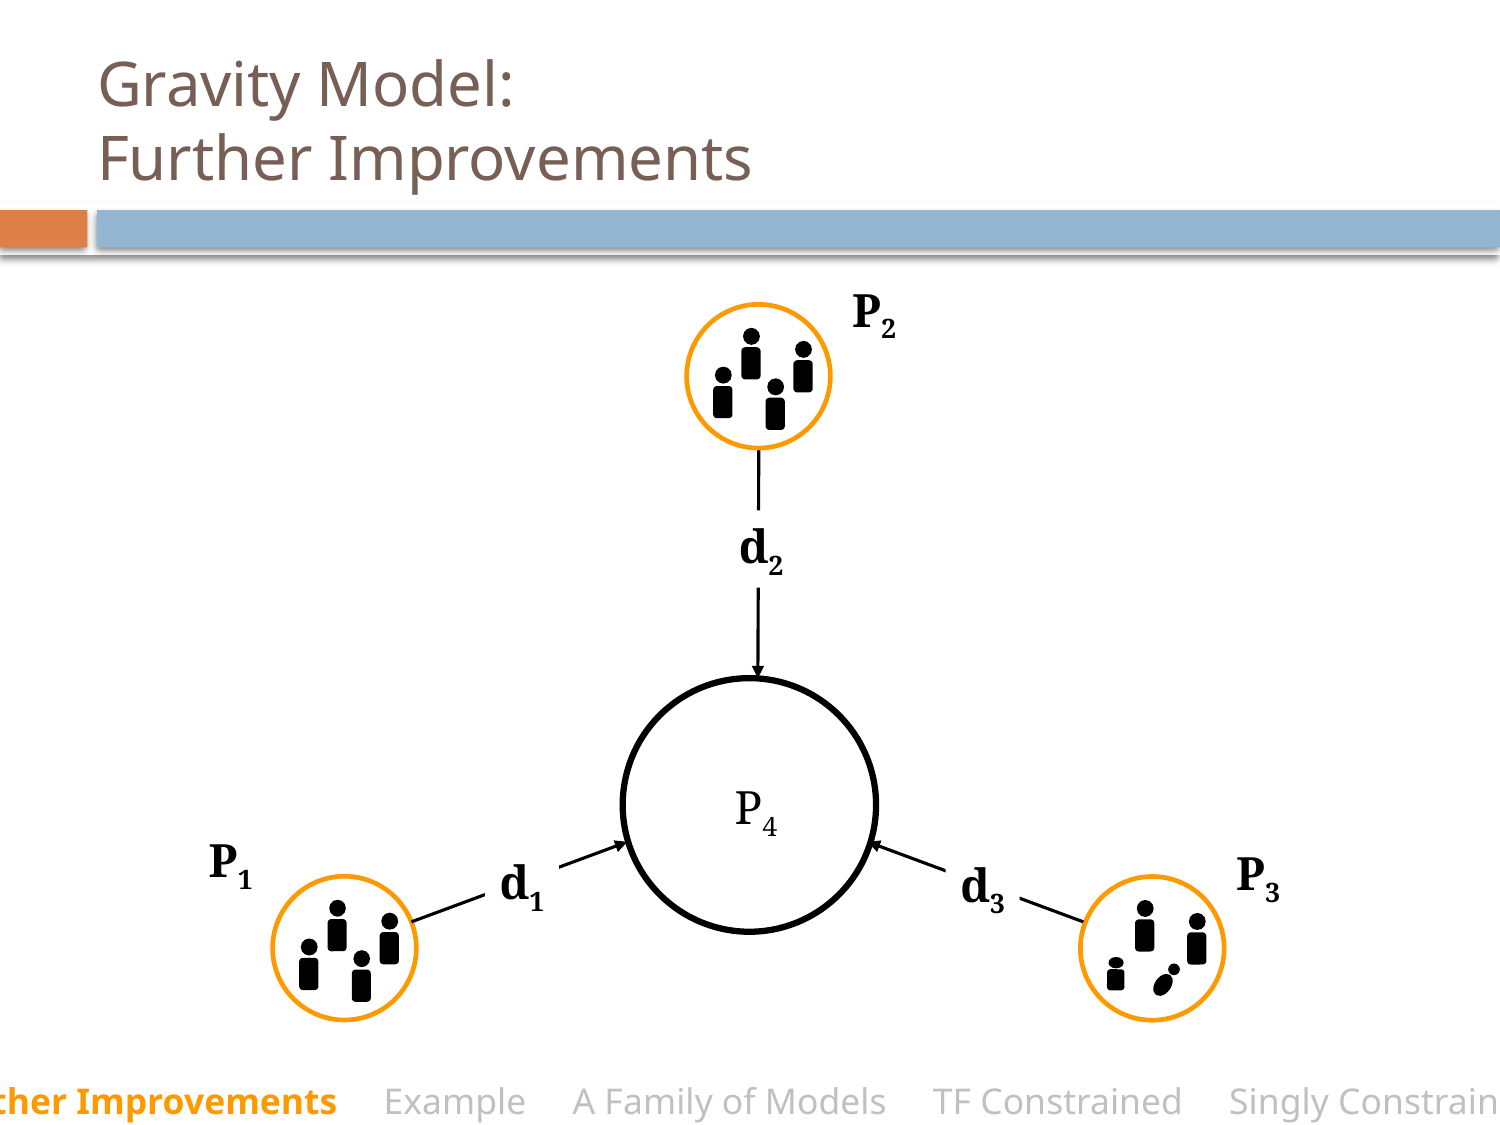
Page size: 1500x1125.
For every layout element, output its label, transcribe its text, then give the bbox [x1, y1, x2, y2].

text_box [686, 304, 831, 449]
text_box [766, 378, 785, 430]
title Gravity Model: Further Improvements [82, 37, 1420, 200]
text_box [380, 913, 399, 964]
text_box [751, 588, 765, 679]
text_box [352, 950, 371, 1002]
text_box d3 [945, 848, 1020, 927]
text_box [559, 840, 628, 868]
text_box P4 [719, 771, 792, 849]
text_box d1 [484, 846, 559, 924]
text_box [867, 840, 945, 871]
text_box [793, 341, 813, 392]
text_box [1155, 963, 1180, 997]
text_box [1187, 913, 1206, 965]
text_box P3 [1221, 837, 1295, 915]
text_box [622, 678, 877, 932]
text_box [1080, 876, 1225, 1021]
text_box P1 [193, 824, 268, 903]
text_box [1135, 900, 1154, 952]
text_box [272, 876, 417, 1021]
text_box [713, 367, 732, 418]
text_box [299, 939, 318, 990]
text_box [1107, 957, 1124, 990]
text_box P2 [837, 274, 911, 352]
text_box d2 [723, 510, 798, 588]
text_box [328, 900, 347, 951]
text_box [741, 328, 761, 379]
text_box Other Improvements Example A Family of Models TF Constrained Singly Constrained [0, 1071, 1500, 1125]
